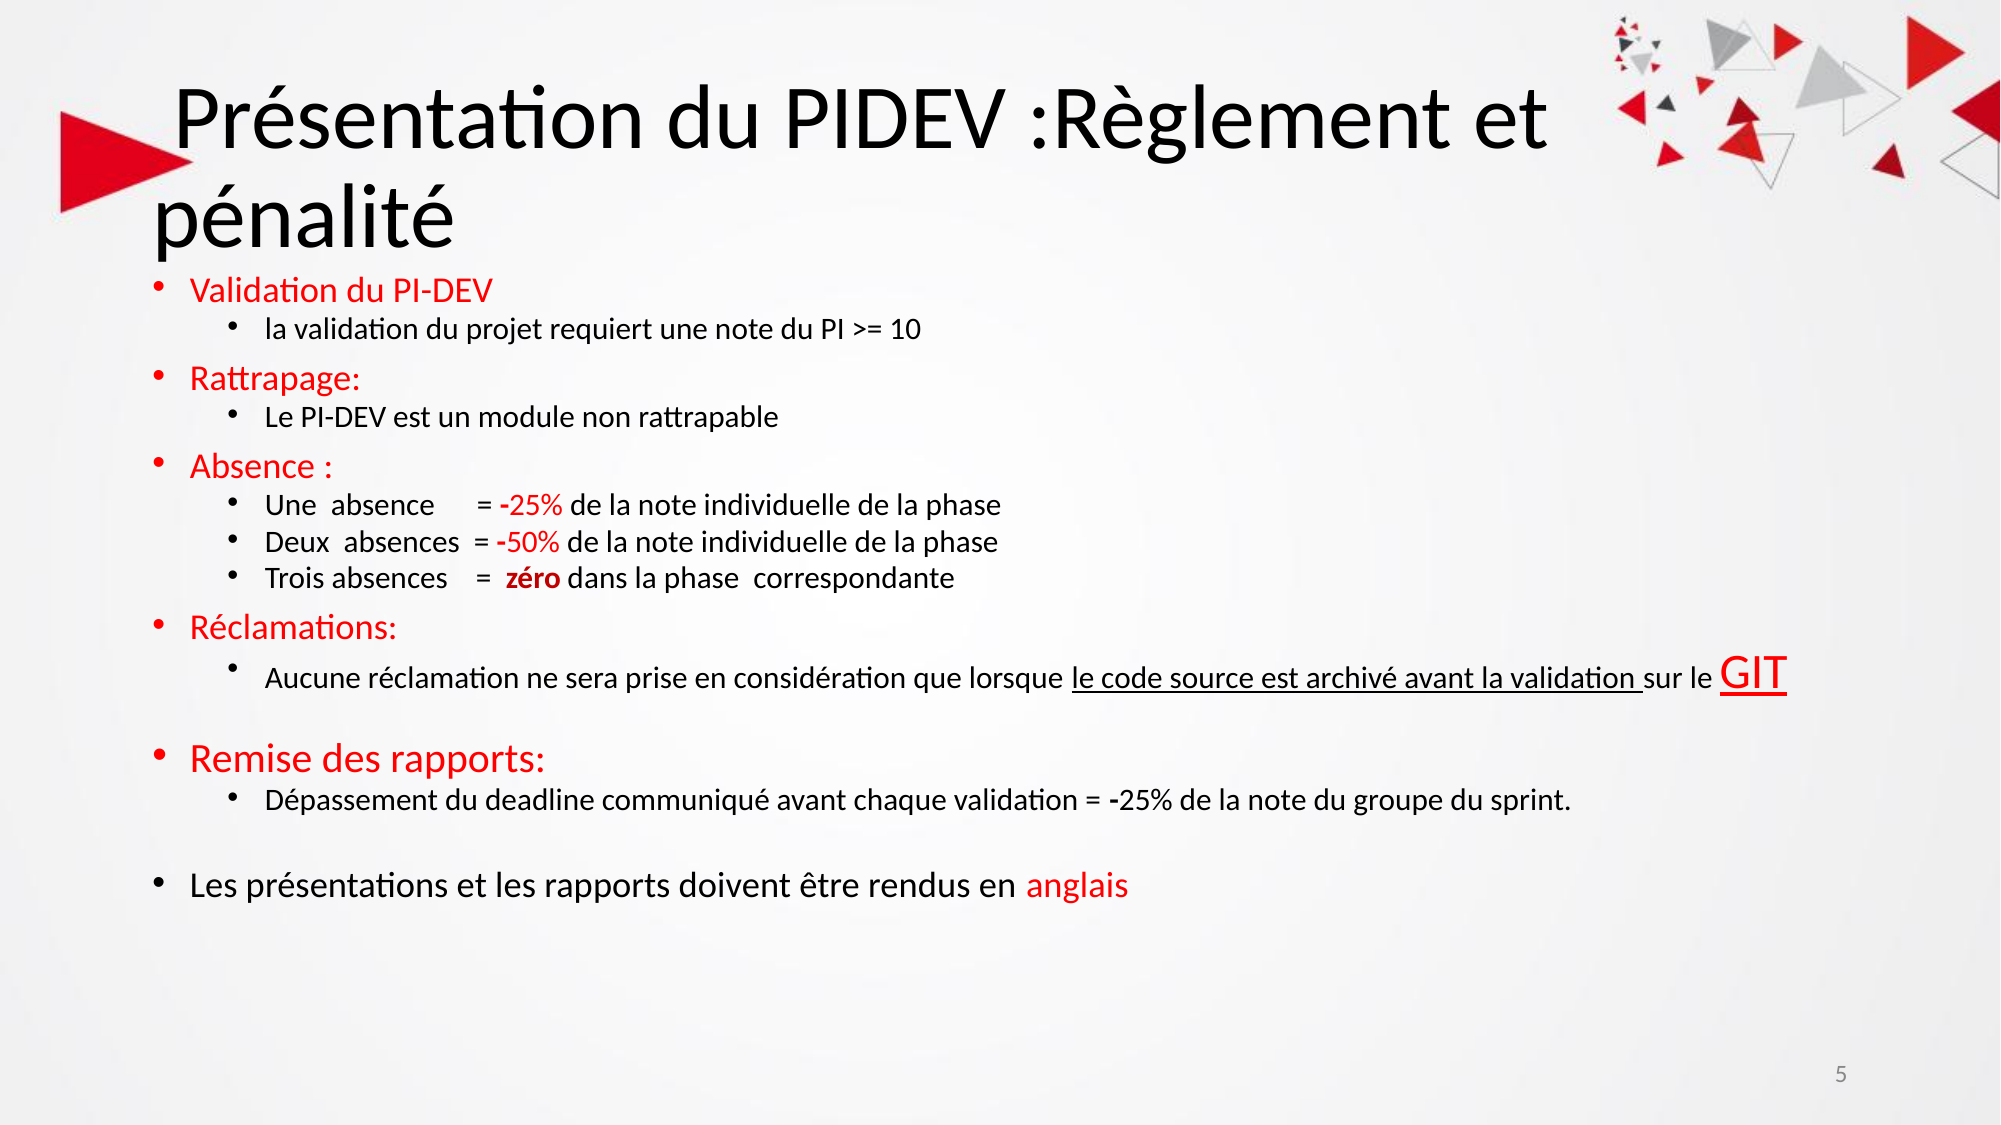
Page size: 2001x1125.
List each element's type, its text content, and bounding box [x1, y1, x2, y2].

slide_number ‹#› [1412, 1042, 1863, 1103]
list Validation du PI-DEV la validation du projet requiert une note du PI >= 10 Rattrapage: Le PI-DEV est un module non rattrapable Absence : Une absence = -25% de la note individuelle de la phase Deux absences = -50% de la note individuelle de la phase Trois absences = zéro dans la phase correspondante Réclamations: Aucune réclamation ne sera prise en considération que lorsque le code source est archivé avant la validation sur le GIT Remise des rapports: Dépassement du deadline communiqué avant chaque validation = -25% de la note du groupe du sprint. Les présentations et les rapports doivent être rendus en anglais [137, 205, 1863, 920]
title Présentation du PIDEV :Règlement et pénalité [137, 59, 1863, 205]
picture [0, 0, 2001, 1125]
